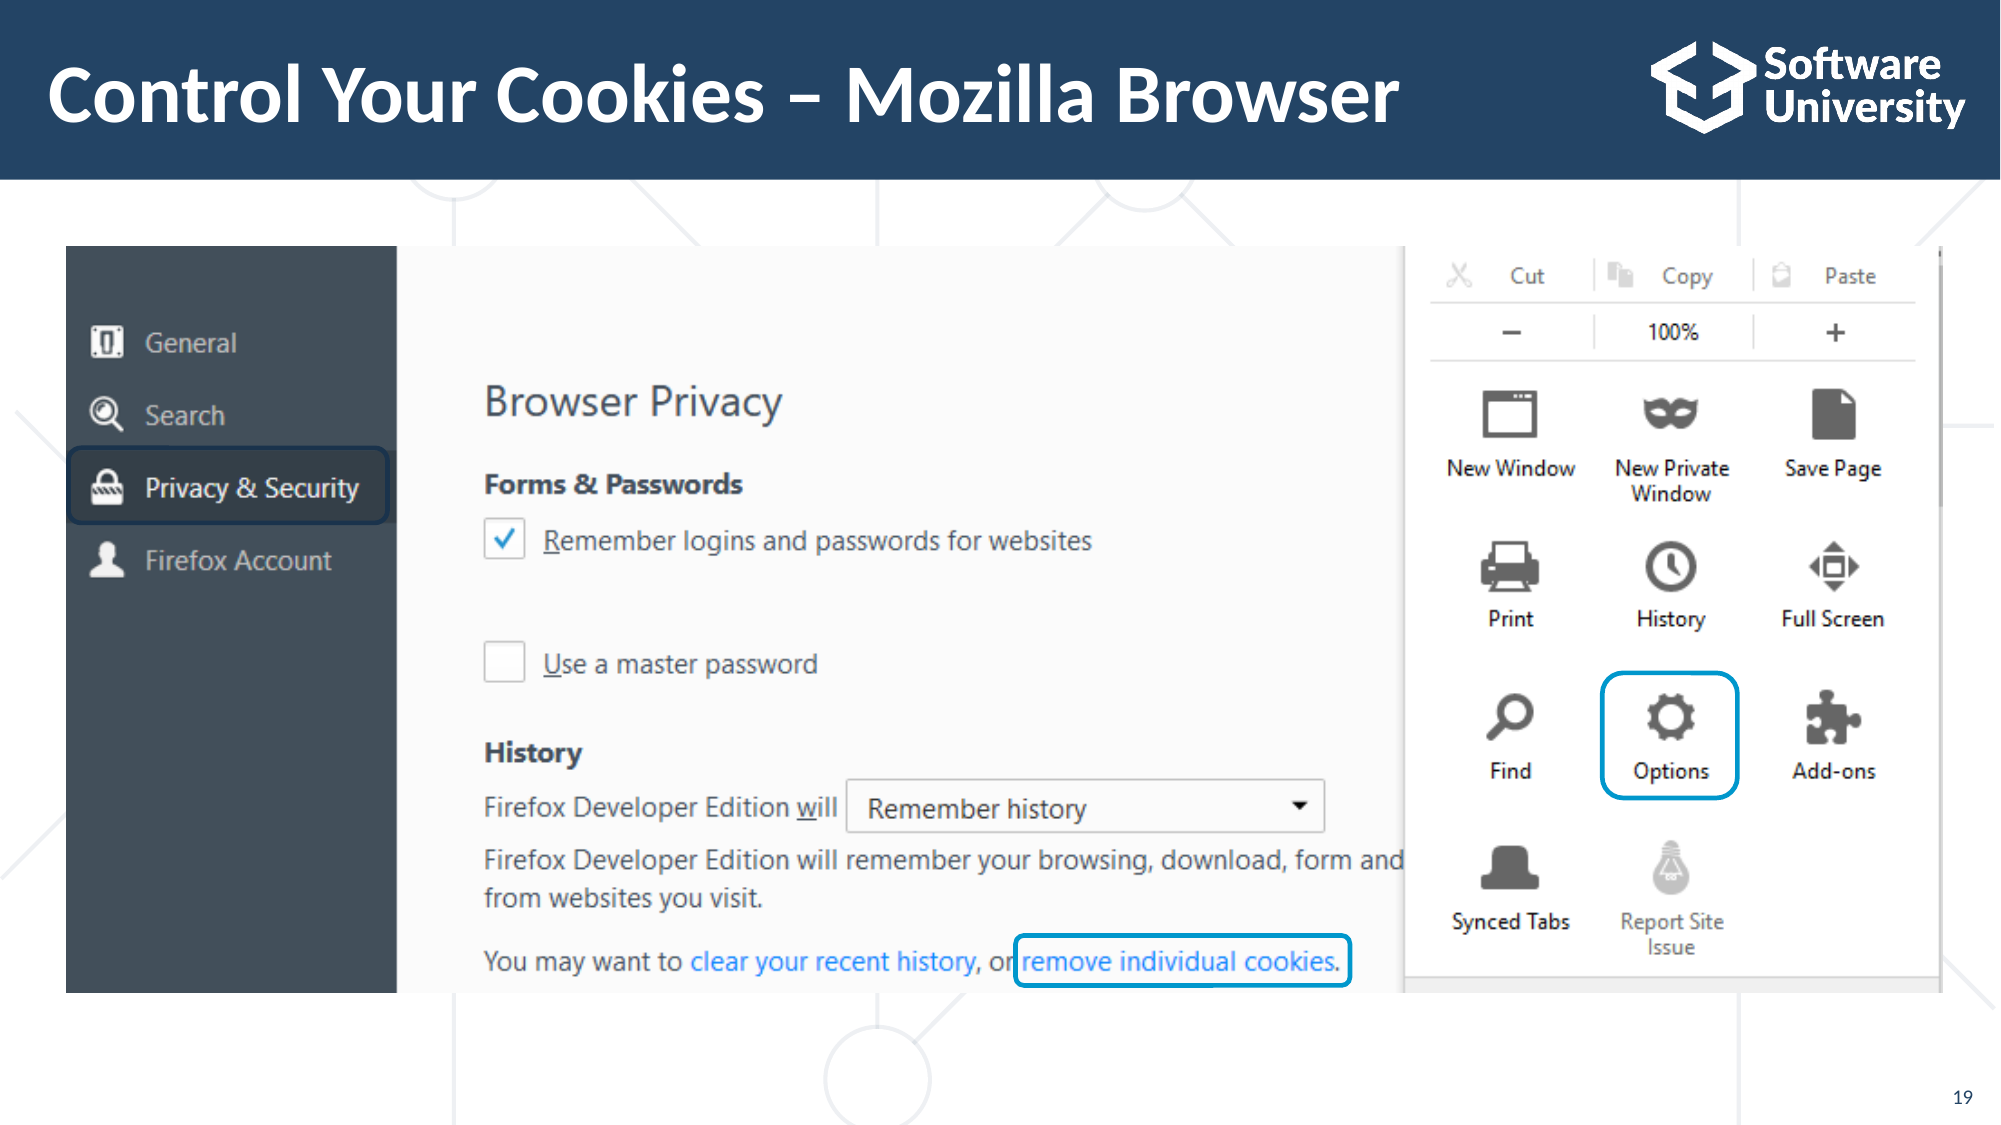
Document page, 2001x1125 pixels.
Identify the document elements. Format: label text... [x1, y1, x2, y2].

title Control Your Cookies – Mozilla Browser [31, 16, 1625, 162]
picture [1651, 41, 1966, 134]
picture [65, 246, 1943, 993]
slide_number 19 [1927, 1067, 1989, 1117]
